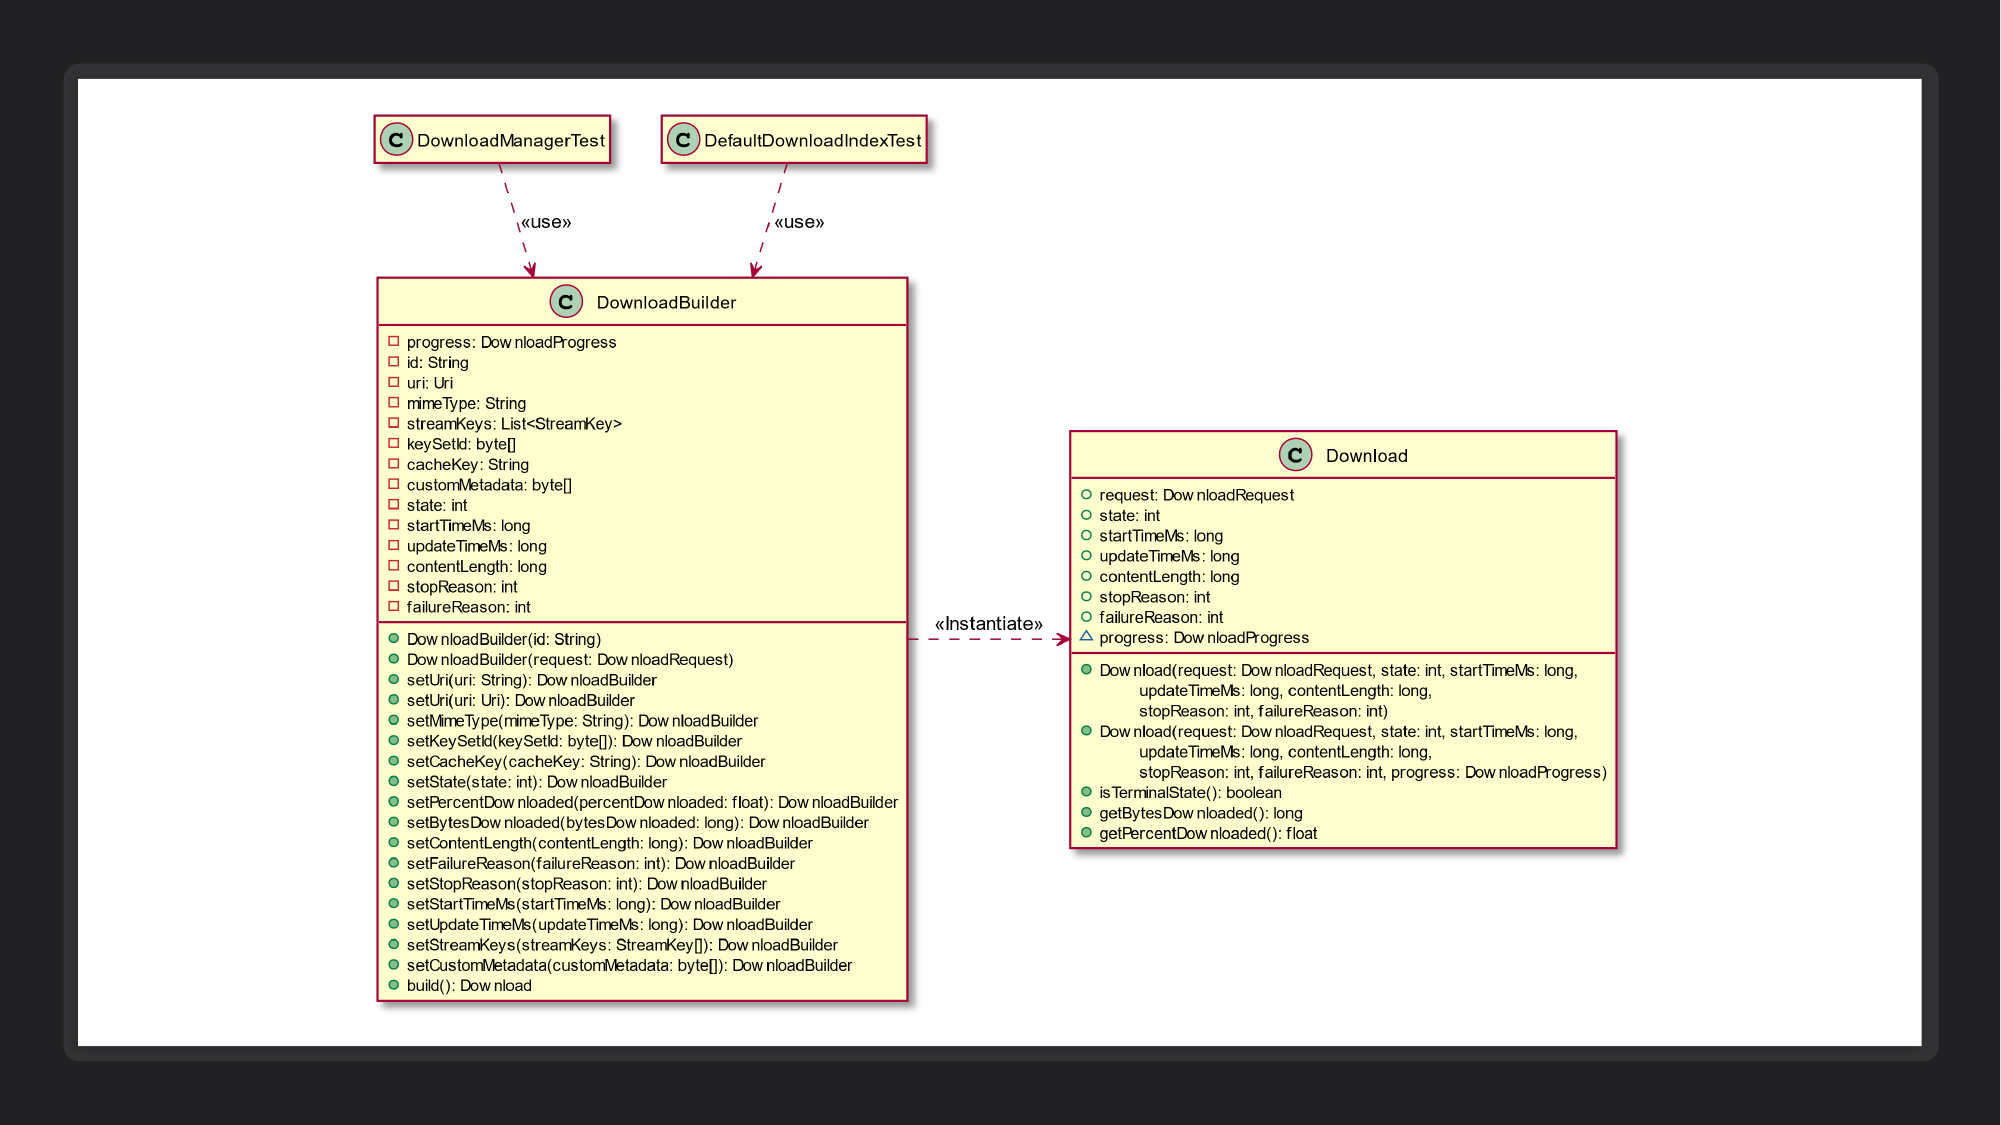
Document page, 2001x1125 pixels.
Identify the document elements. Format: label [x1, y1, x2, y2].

text_box [0, 0, 2000, 1125]
picture [363, 105, 1636, 1020]
text_box [78, 78, 1924, 1047]
